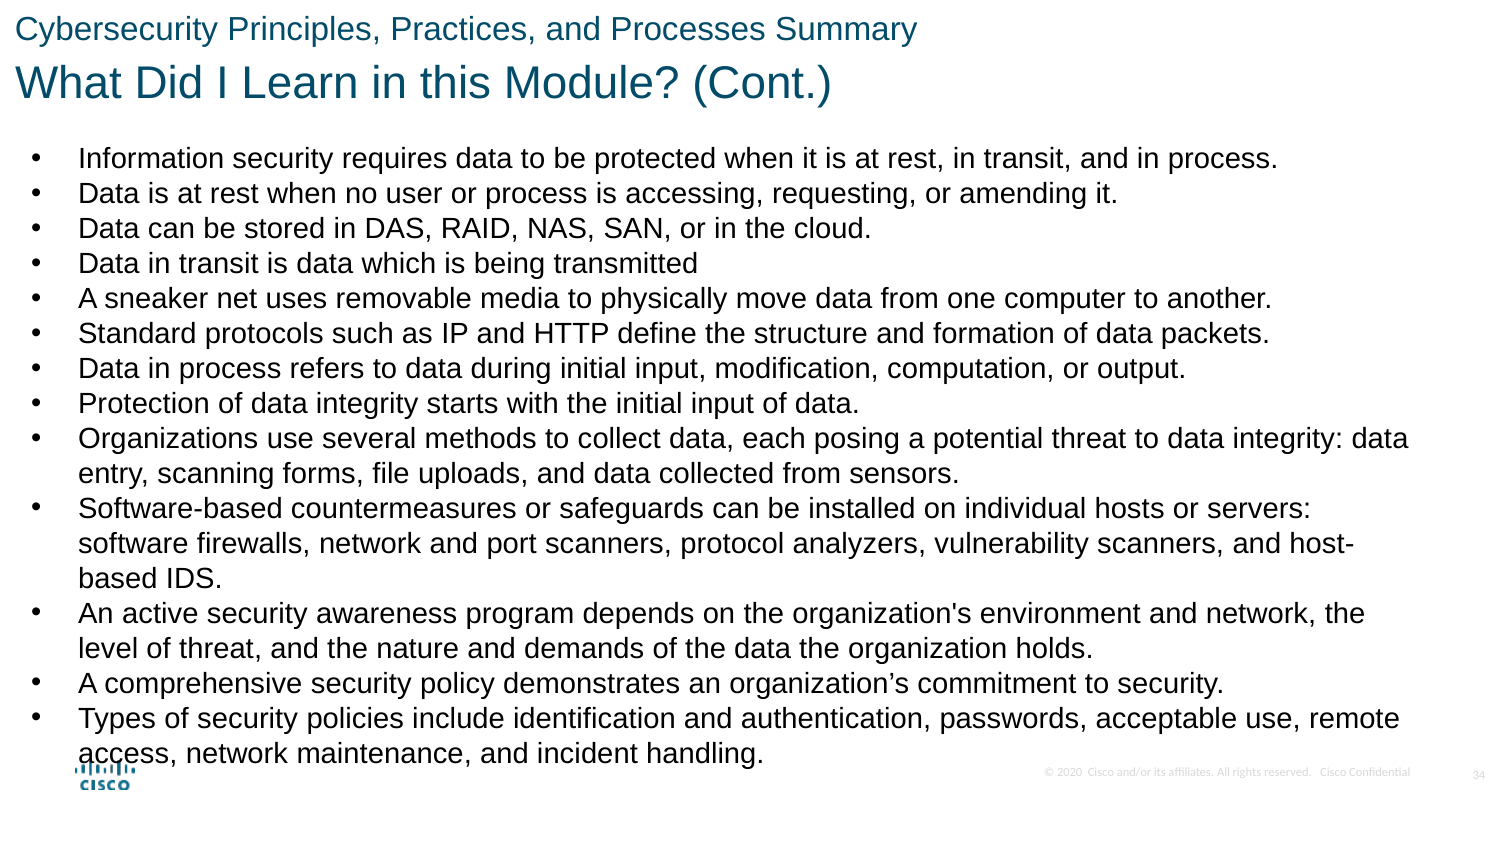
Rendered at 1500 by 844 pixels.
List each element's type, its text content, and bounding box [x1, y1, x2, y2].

list Cybersecurity Principles, Practices, and Processes Summary [0, 0, 1500, 45]
list What Did I Learn in this Module? (Cont.) [0, 45, 1500, 112]
slide_number 34 [1425, 759, 1500, 797]
text_box Information security requires data to be protected when it is at rest, in transit, and in process. Data is at rest when no user or process is accessing, requesting, or amending it. Data can be stored in DAS, RAID, NAS, SAN, or in the cloud. Data in transit is data which is being transmitted A sneaker net uses removable media to physically move data from one computer to another. Standard protocols such as IP and HTTP define the structure and formation of data packets. Data in process refers to data during initial input, modification, computation, or output. Protection of data integrity starts with the initial input of data. Organizations use several methods to collect data, each posing a potential threat to data integrity: data entry, scanning forms, file uploads, and data collected from sensors. Software-based countermeasures or safeguards can be installed on individual hosts or servers: software firewalls, network and port scanners, protocol analyzers, vulnerability scanners, and host-based IDS. An active security awareness program depends on the organization's environment and network, the level of threat, and the nature and demands of the data the organization holds. A comprehensive security policy demonstrates an organization’s commitment to security. Types of security policies include identification and authentication, passwords, acceptable use, remote access, network maintenance, and incident handling. [16, 132, 1441, 767]
picture [75, 767, 135, 790]
